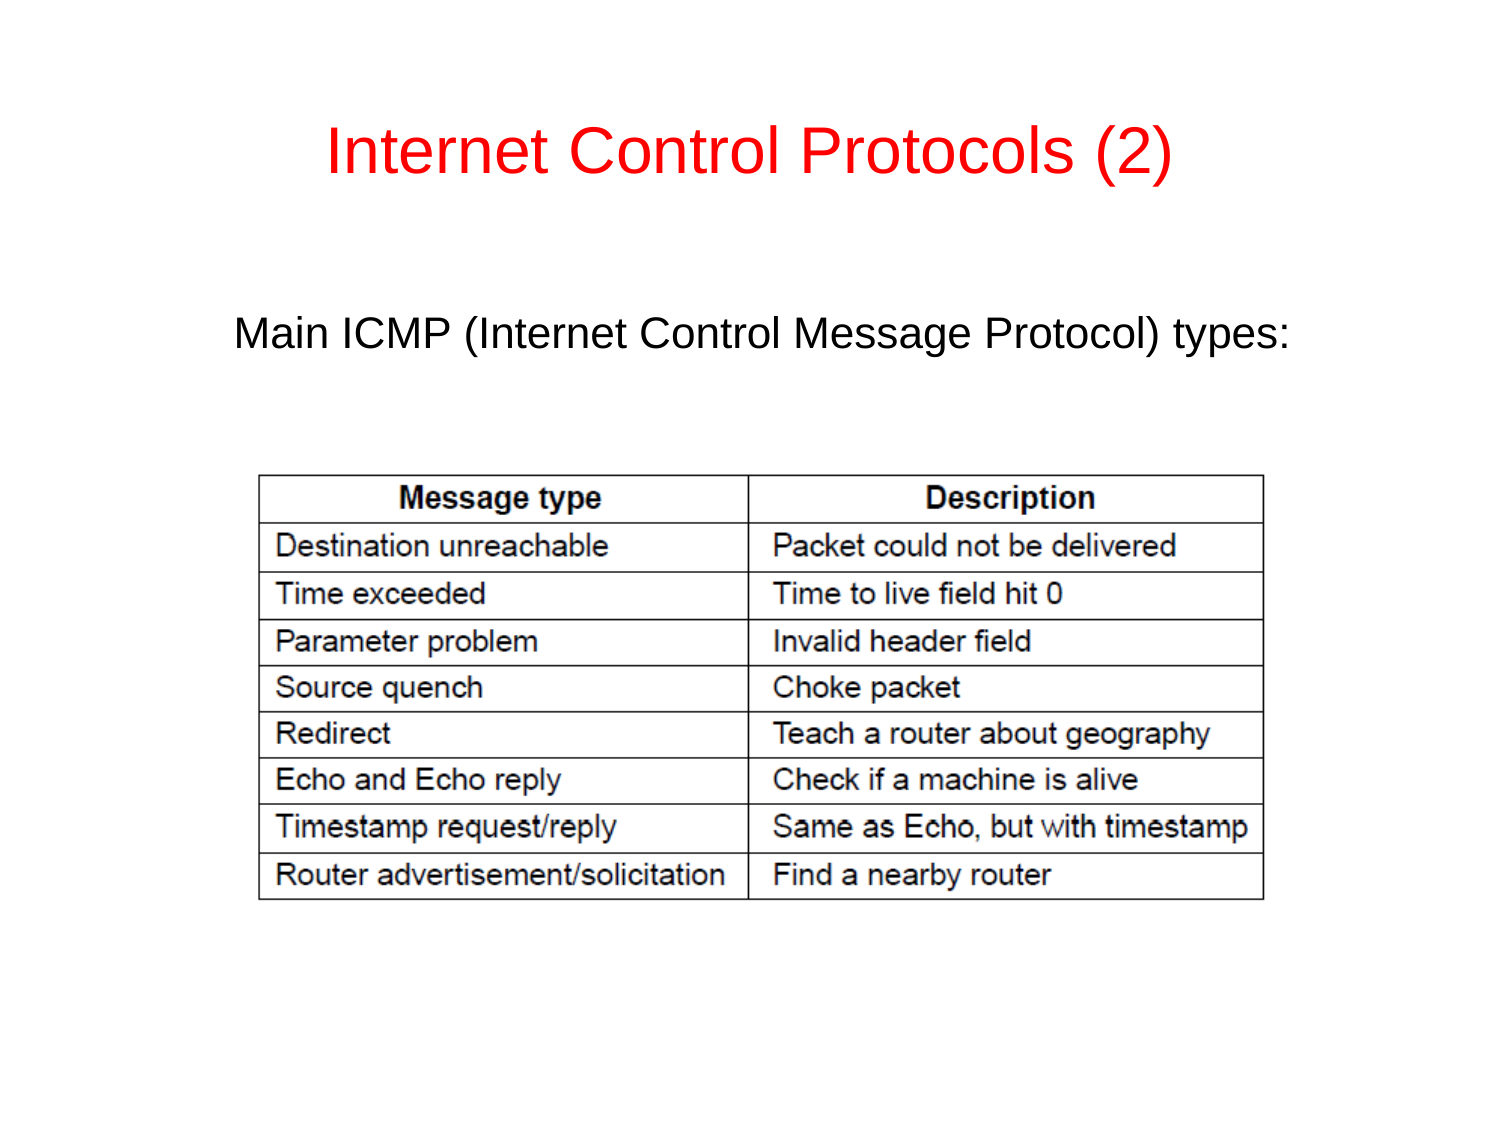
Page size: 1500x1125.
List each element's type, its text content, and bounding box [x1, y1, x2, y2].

text_box Internet Control Protocols (2) [323, 105, 1177, 187]
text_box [88, 396, 1412, 921]
text_box Main ICMP (Internet Control Message Protocol) types: [231, 302, 1295, 358]
